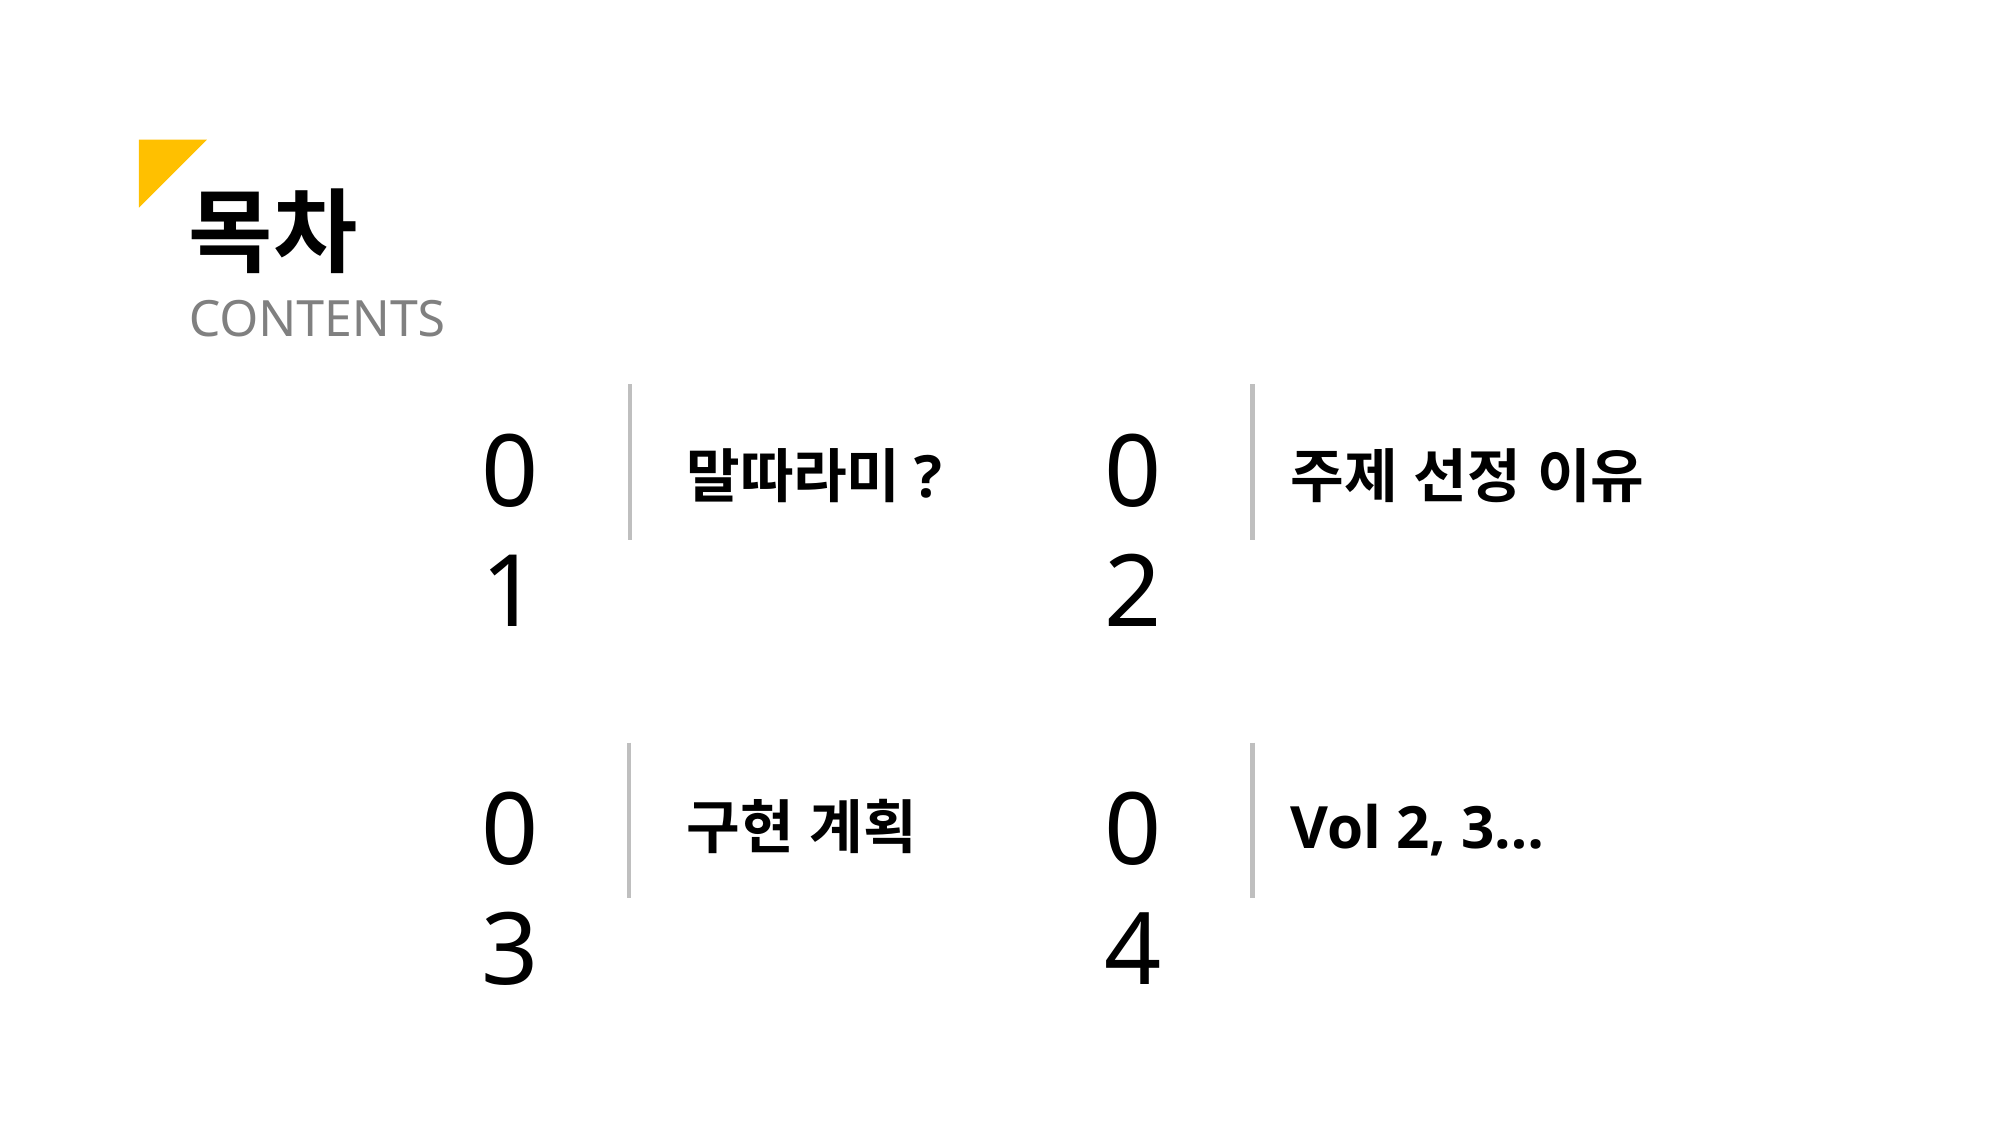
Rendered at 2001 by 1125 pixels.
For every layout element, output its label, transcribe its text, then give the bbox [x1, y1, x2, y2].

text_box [465, 742, 1089, 899]
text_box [466, 384, 1089, 540]
text_box [138, 139, 207, 208]
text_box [1089, 384, 1824, 540]
text_box CONTENTS [173, 279, 477, 355]
text_box 목차 [173, 166, 443, 279]
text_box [1089, 742, 1716, 899]
